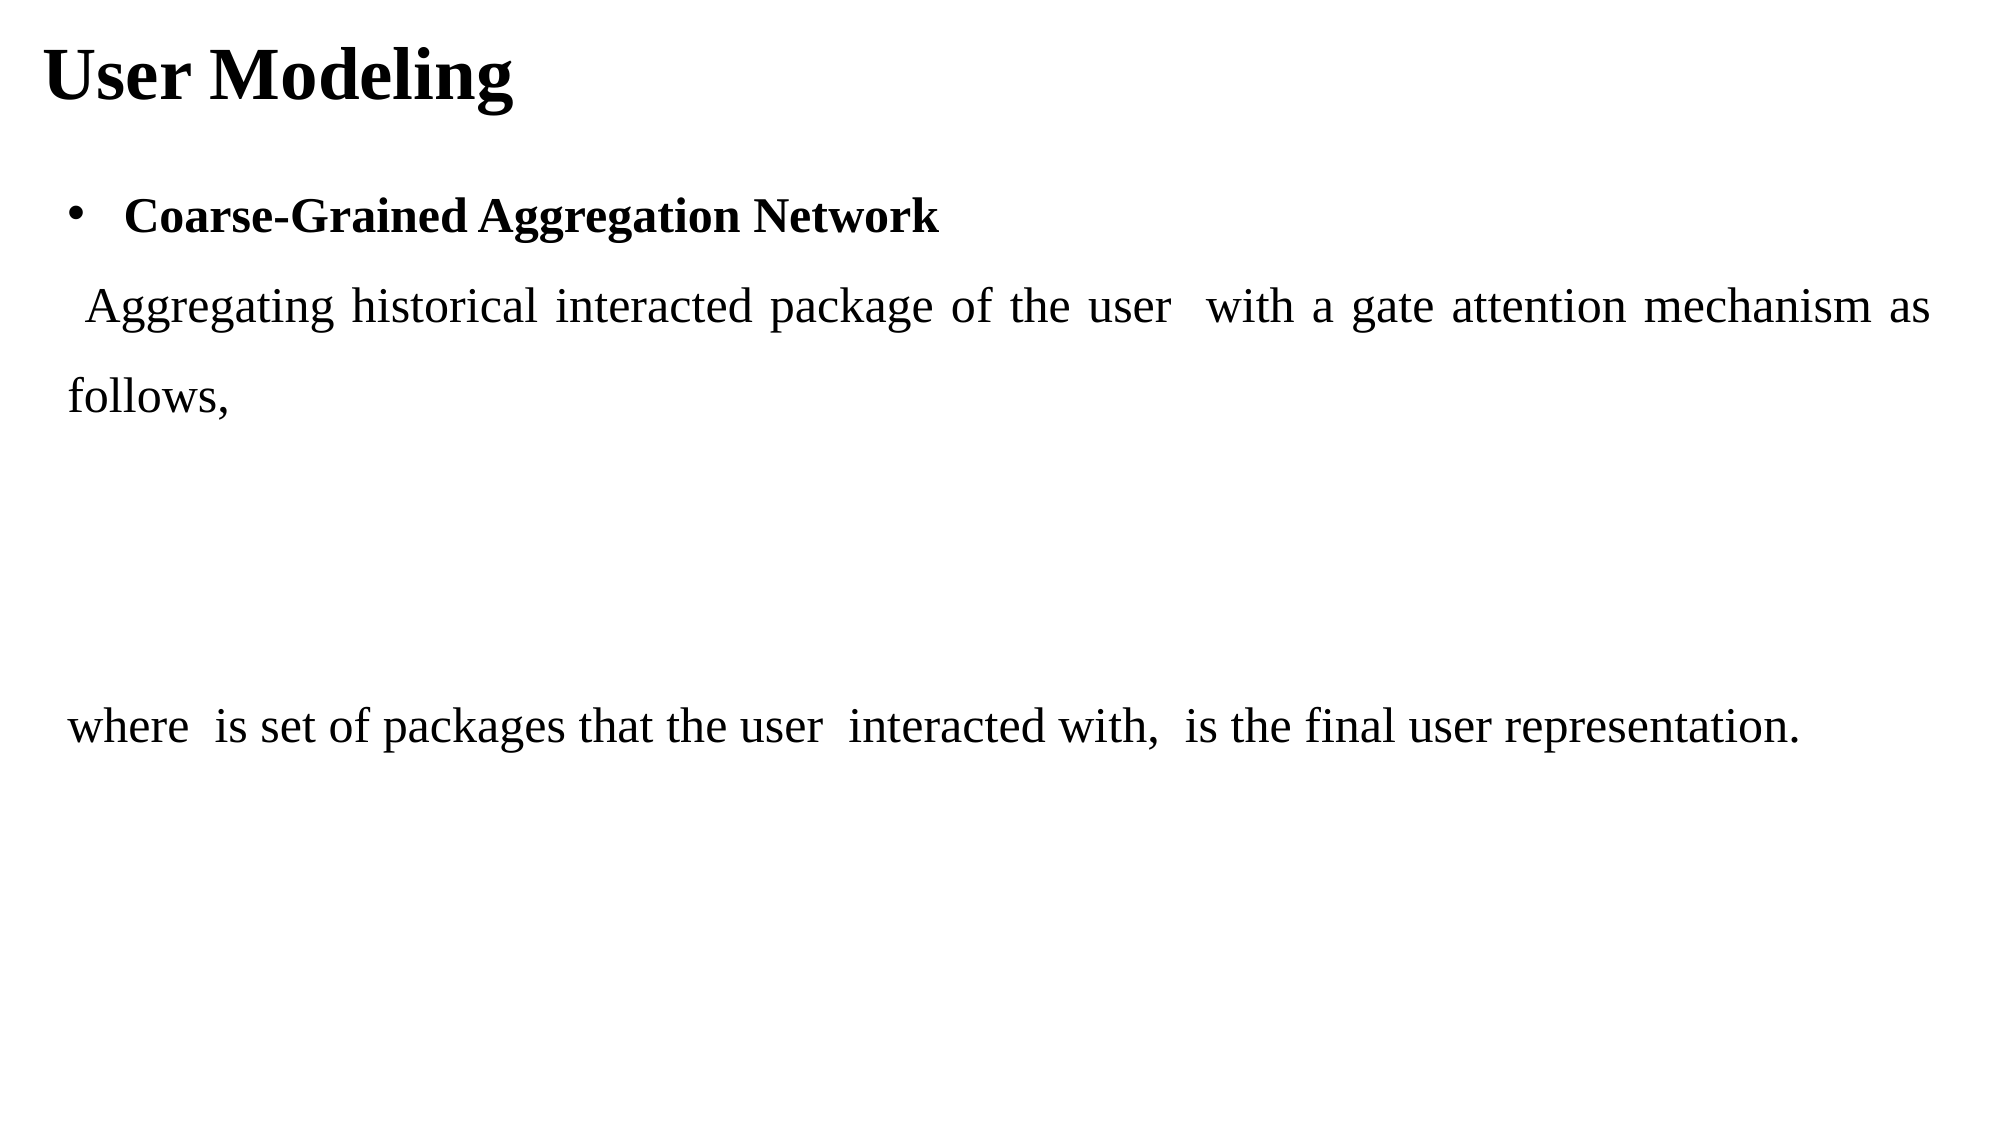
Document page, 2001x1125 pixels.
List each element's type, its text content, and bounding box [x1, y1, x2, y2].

text_box User Modeling [27, 16, 530, 122]
